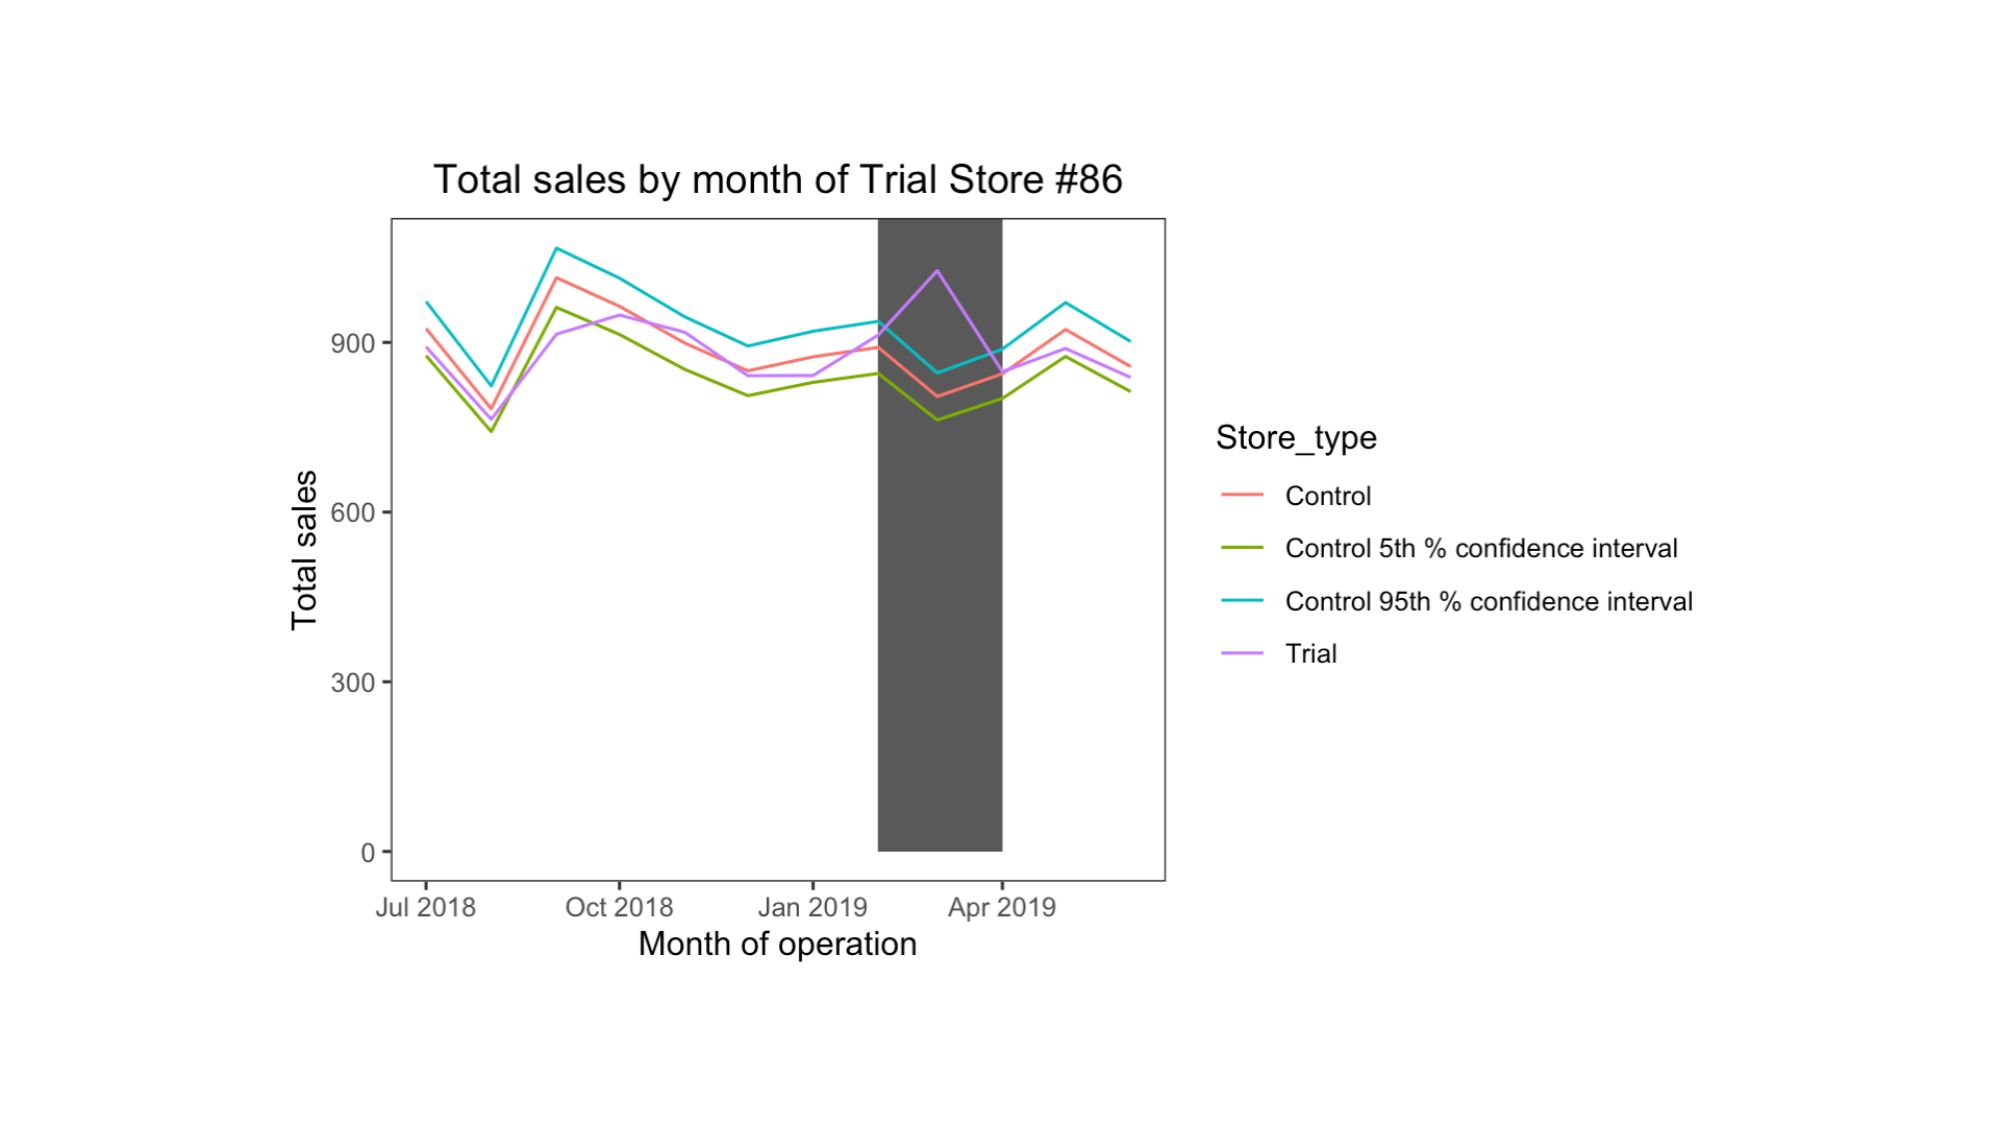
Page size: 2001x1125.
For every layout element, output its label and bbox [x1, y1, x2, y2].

picture [274, 147, 1725, 978]
